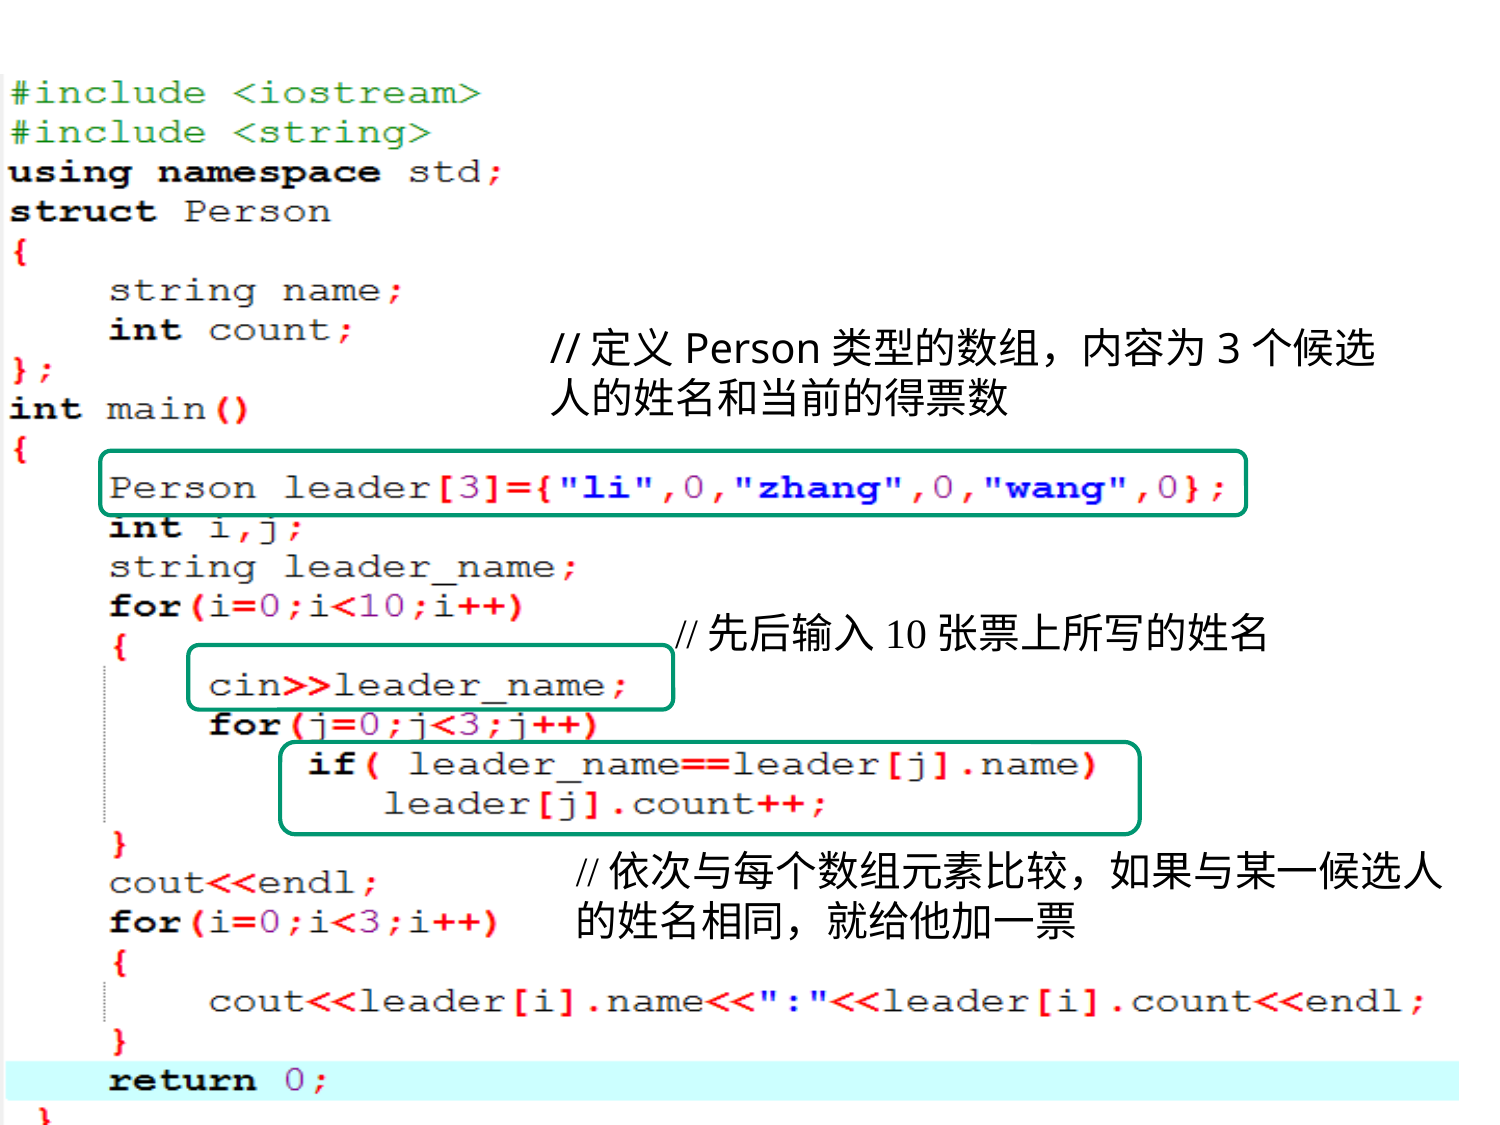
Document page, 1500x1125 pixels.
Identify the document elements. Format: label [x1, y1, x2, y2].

text_box [279, 741, 1500, 954]
text_box [100, 314, 1398, 516]
text_box [187, 599, 1274, 710]
picture [0, 74, 1460, 1125]
